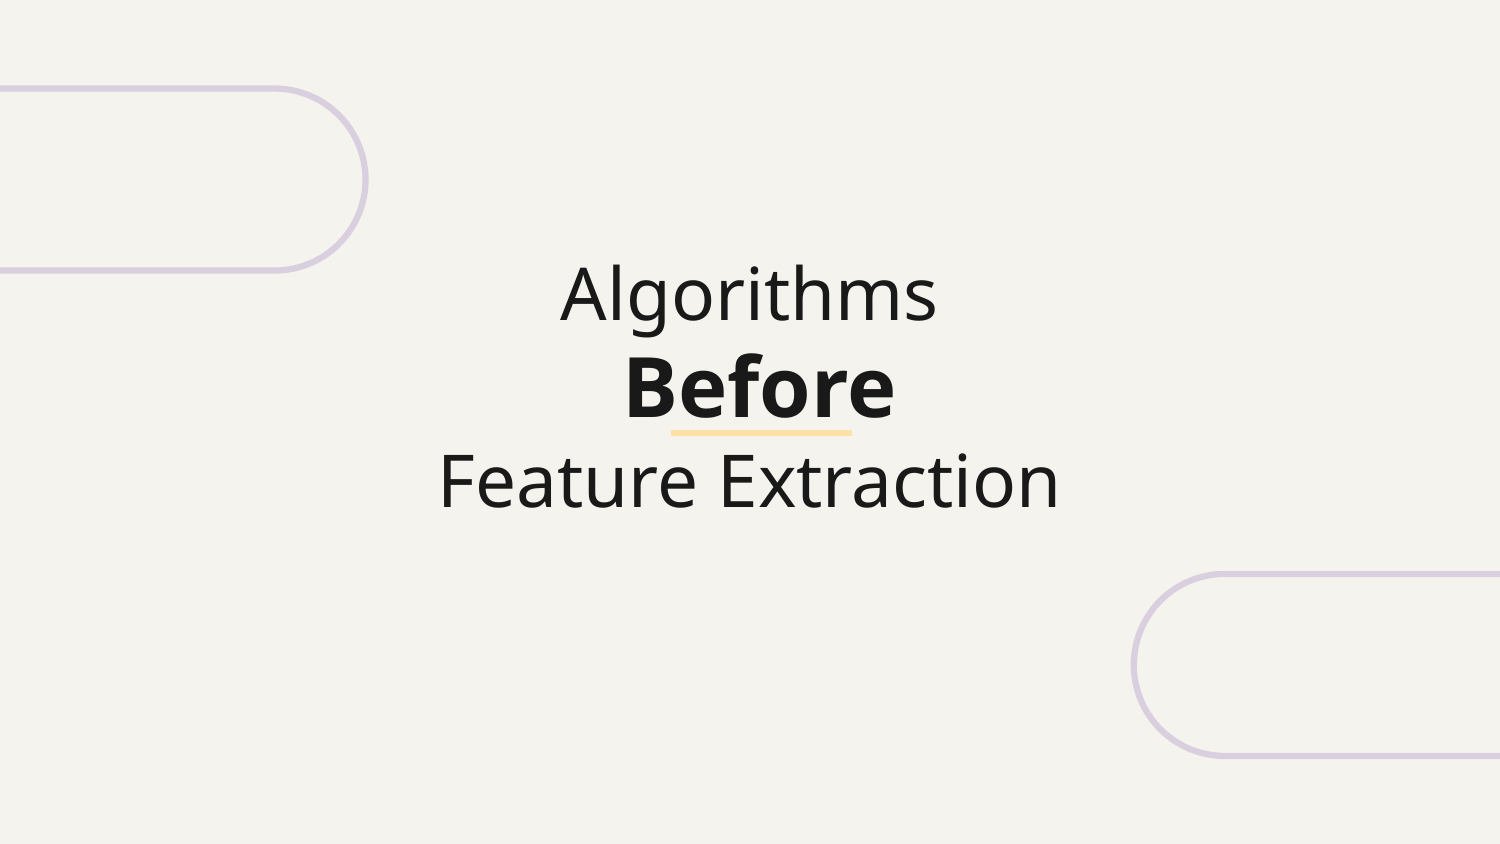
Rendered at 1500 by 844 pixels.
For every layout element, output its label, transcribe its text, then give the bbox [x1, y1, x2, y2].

title Algorithms Before Feature Extraction [315, 392, 1185, 537]
